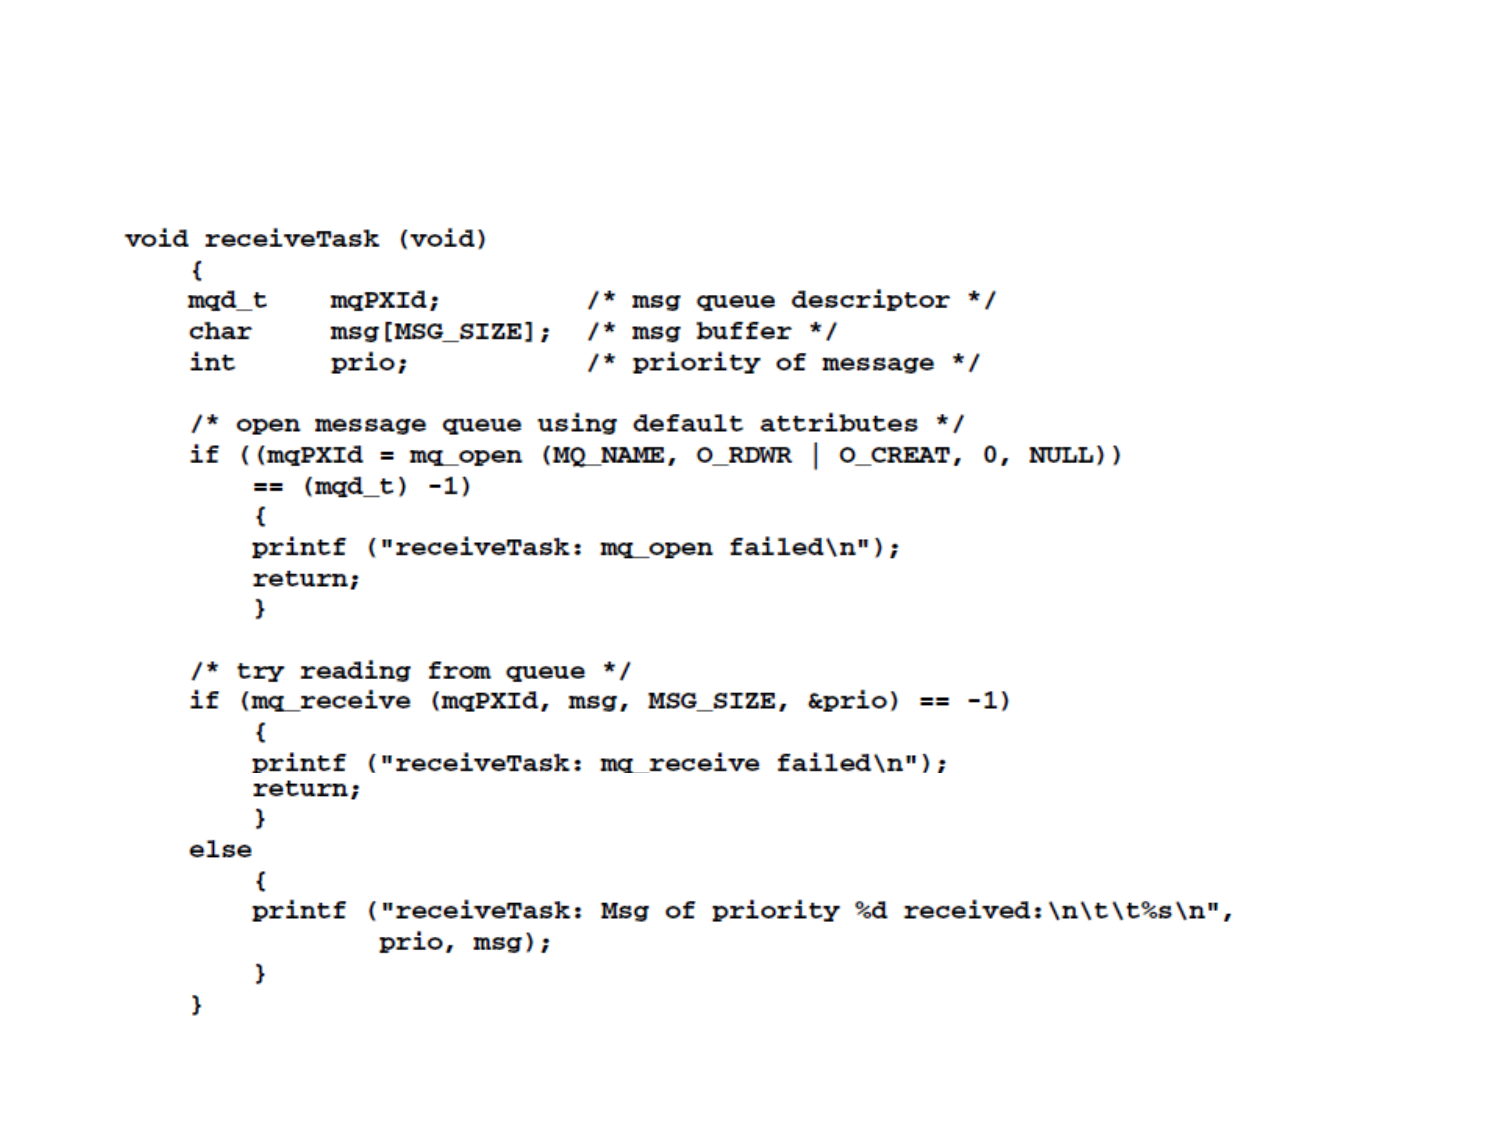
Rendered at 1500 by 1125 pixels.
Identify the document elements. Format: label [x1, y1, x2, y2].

picture [116, 222, 1241, 1019]
